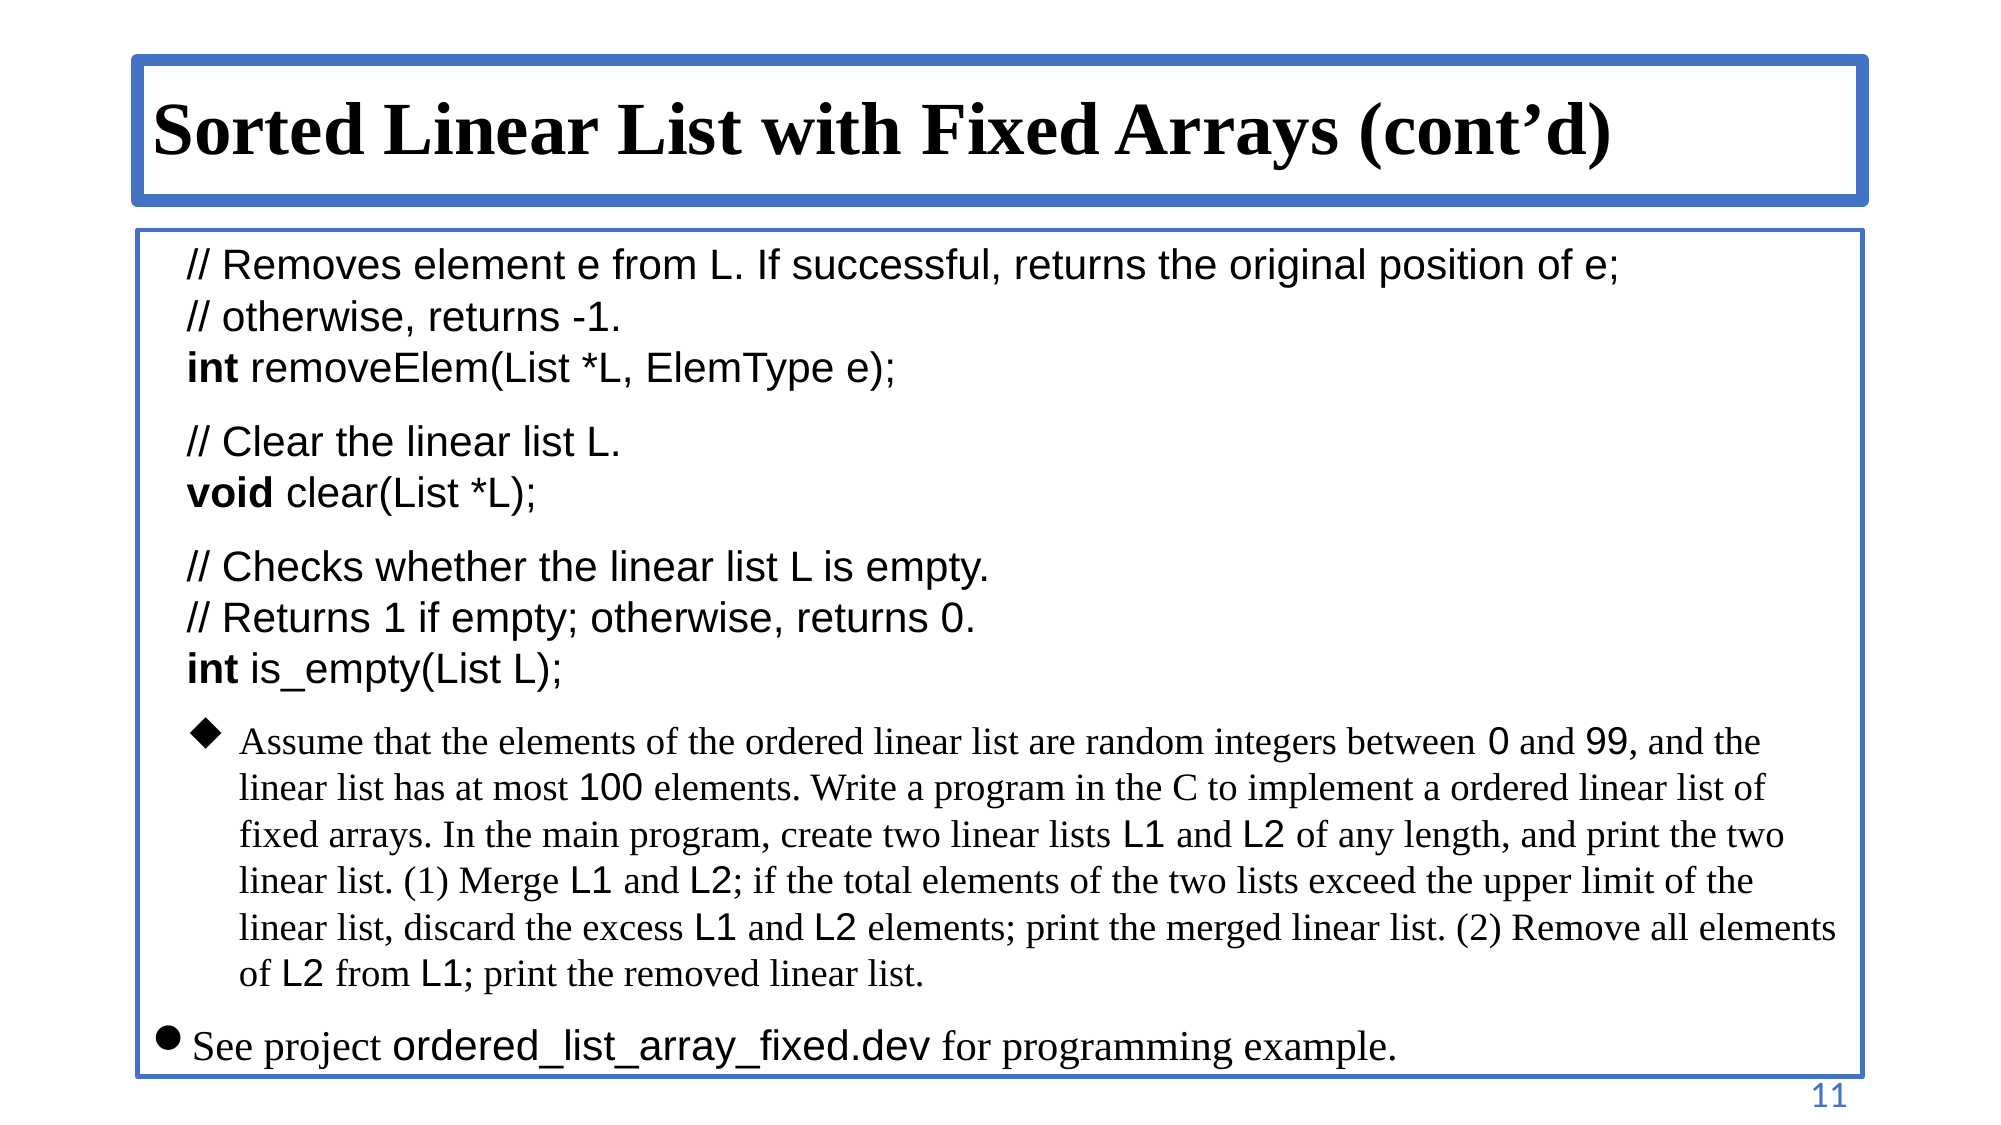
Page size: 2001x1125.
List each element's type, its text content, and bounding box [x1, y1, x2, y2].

list // Removes element e from L. If successful, returns the original position of e; // otherwise, returns -1. int removeElem(List *L, ElemType e); // Clear the linear list L. void clear(List *L); // Checks whether the linear list L is empty. // Returns 1 if empty; otherwise, returns 0. int is_empty(List L); Assume that the elements of the ordered linear list are random integers between 0 and 99, and the linear list has at most 100 elements. Write a program in the C to implement a ordered linear list of fixed arrays. In the main program, create two linear lists L1 and L2 of any length, and print the two linear list. (1) Merge L1 and L2; if the total elements of the two lists exceed the upper limit of the linear list, discard the excess L1 and L2 elements; print the merged linear list. (2) Remove all elements of L2 from L1; print the removed linear list. See project ordered_list_array_fixed.dev for programming example. [135, 228, 1865, 1079]
title Sorted Linear List with Fixed Arrays (cont’d) [131, 54, 1869, 207]
